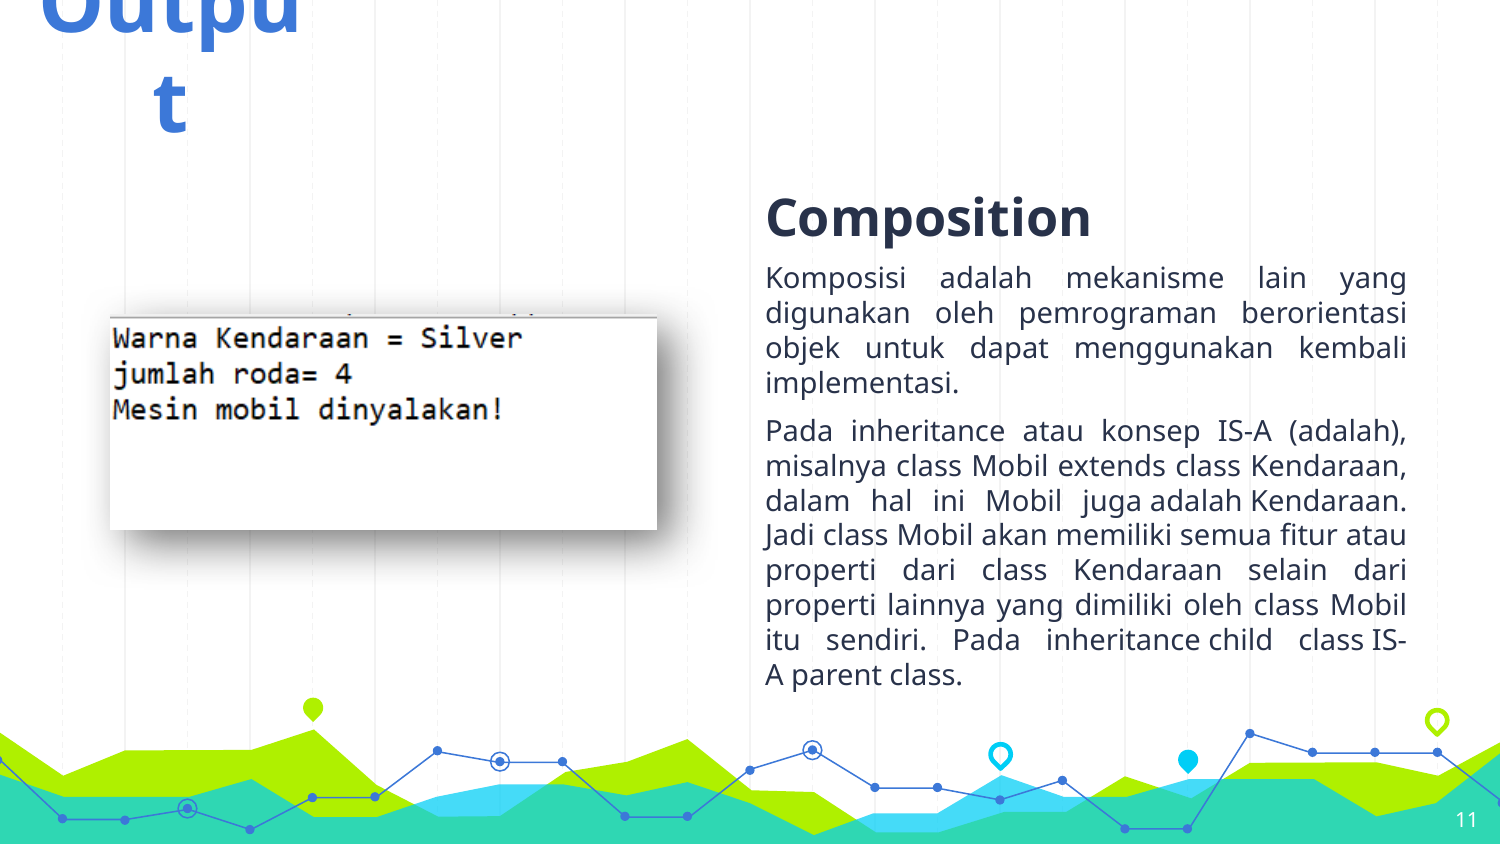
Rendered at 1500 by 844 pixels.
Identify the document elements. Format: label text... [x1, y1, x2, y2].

picture [110, 313, 657, 530]
slide_number 11 [1403, 791, 1494, 844]
title Output [21, 84, 320, 165]
list Composition Komposisi adalah mekanisme lain yang digunakan oleh pemrograman berorientasi objek untuk dapat menggunakan kembali implementasi. Pada inheritance atau konsep IS-A (adalah), misalnya class Mobil extends class Kendaraan, dalam hal ini Mobil juga adalah Kendaraan. Jadi class Mobil akan memiliki semua fitur atau properti dari class Kendaraan selain dari properti lainnya yang dimiliki oleh class Mobil itu sendiri. Pada inheritance child class IS-A parent class. [750, 169, 1423, 607]
